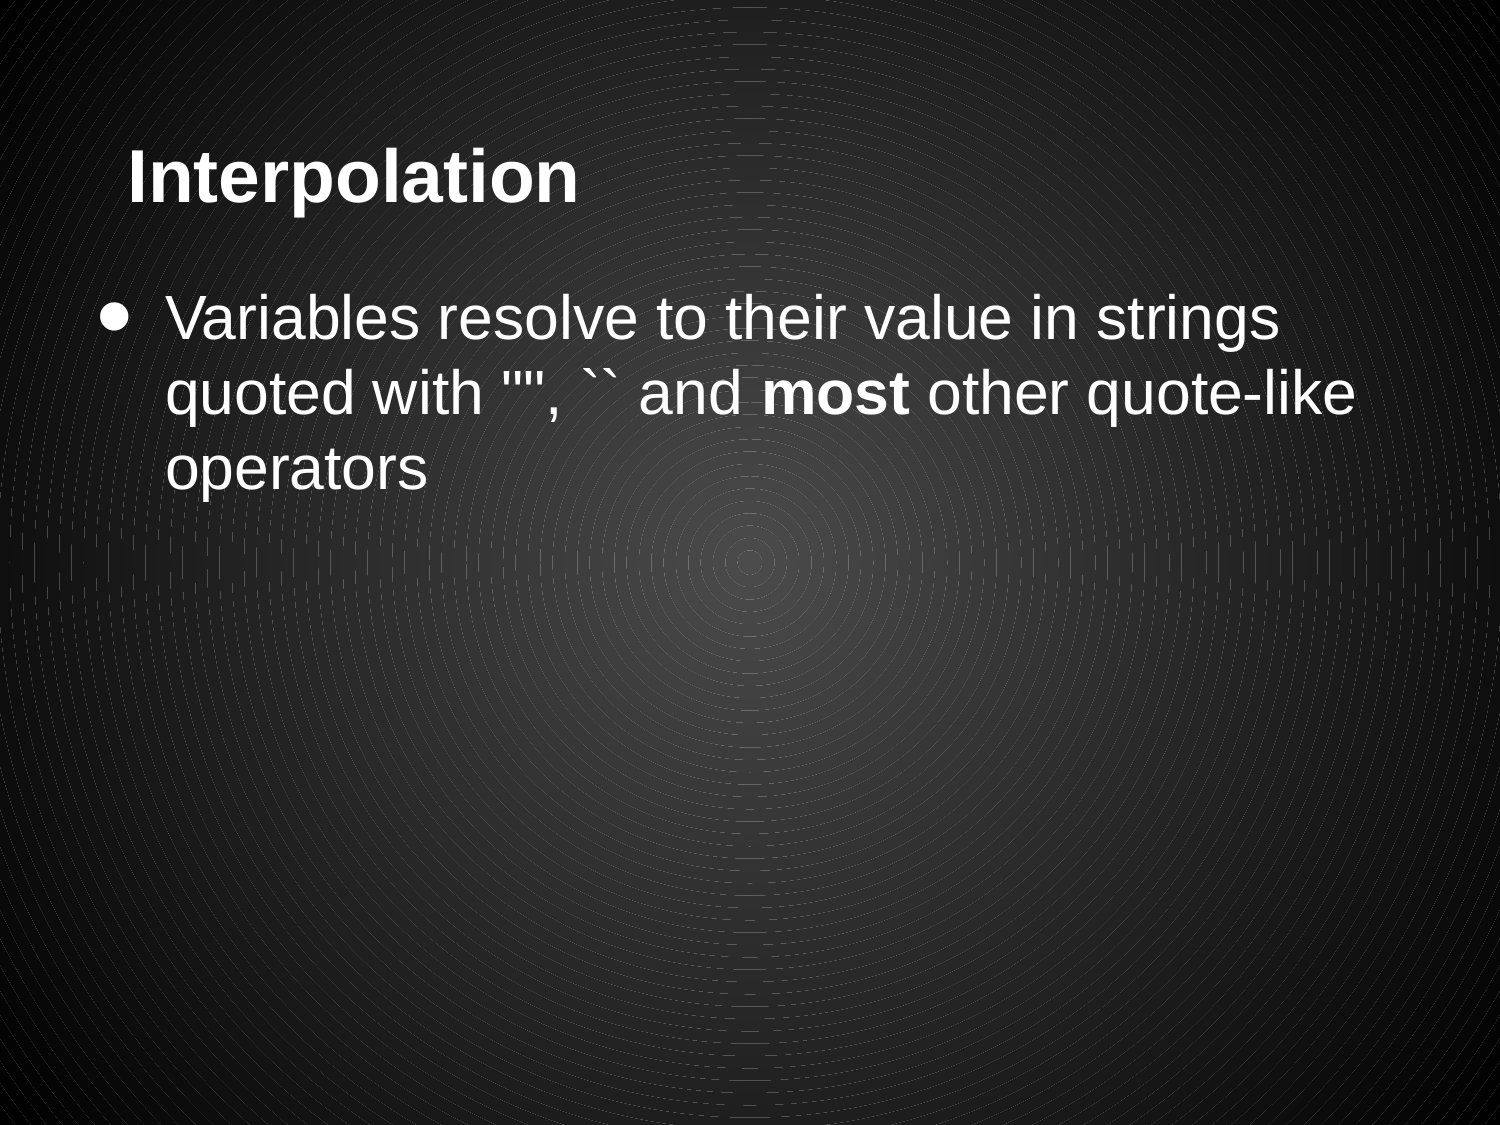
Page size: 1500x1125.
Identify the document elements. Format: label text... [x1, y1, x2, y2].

list Variables resolve to their value in strings quoted with "", `` and most other quote-like operators [75, 262, 1425, 1078]
title Interpolation [75, 45, 1425, 233]
